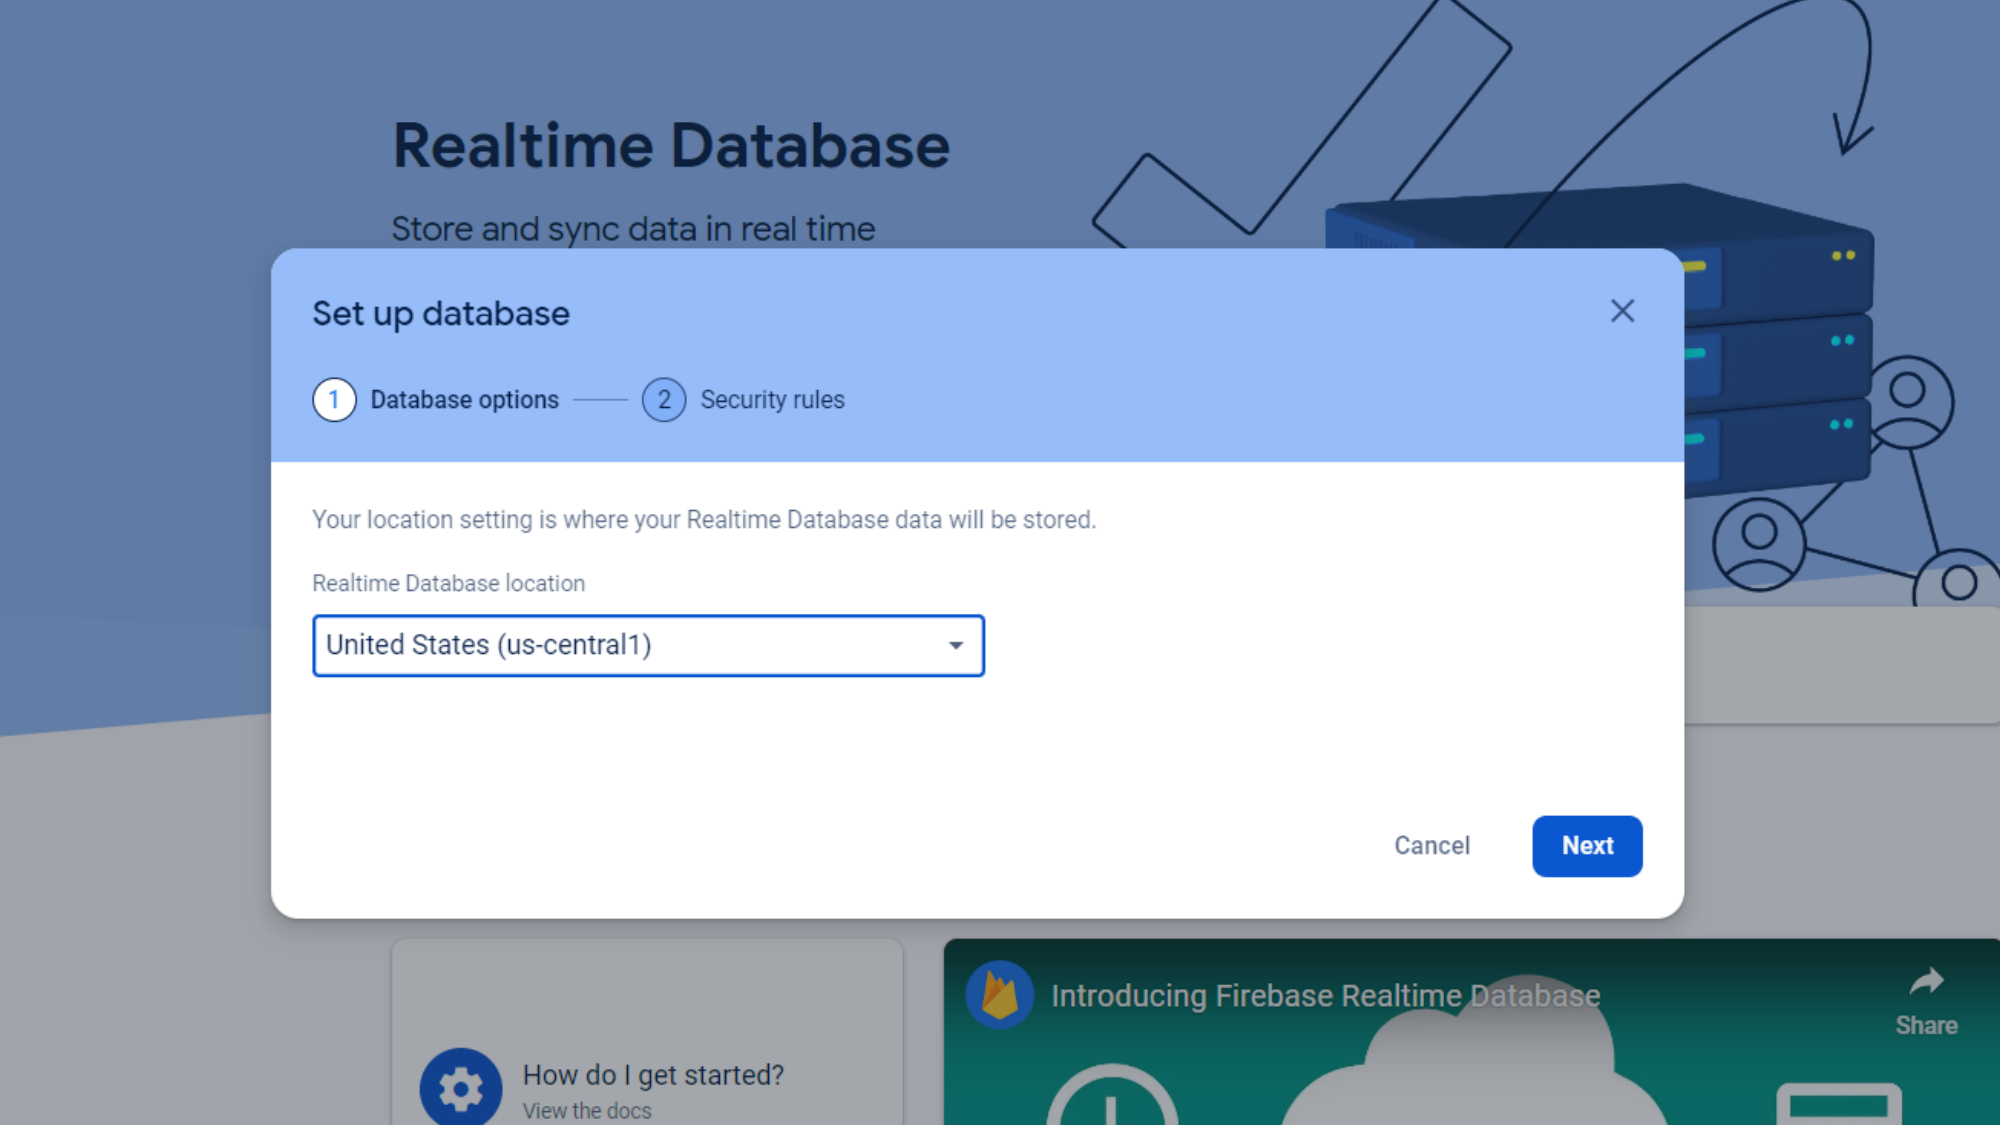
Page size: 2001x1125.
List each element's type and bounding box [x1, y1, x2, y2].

list [0, 0, 2000, 1125]
